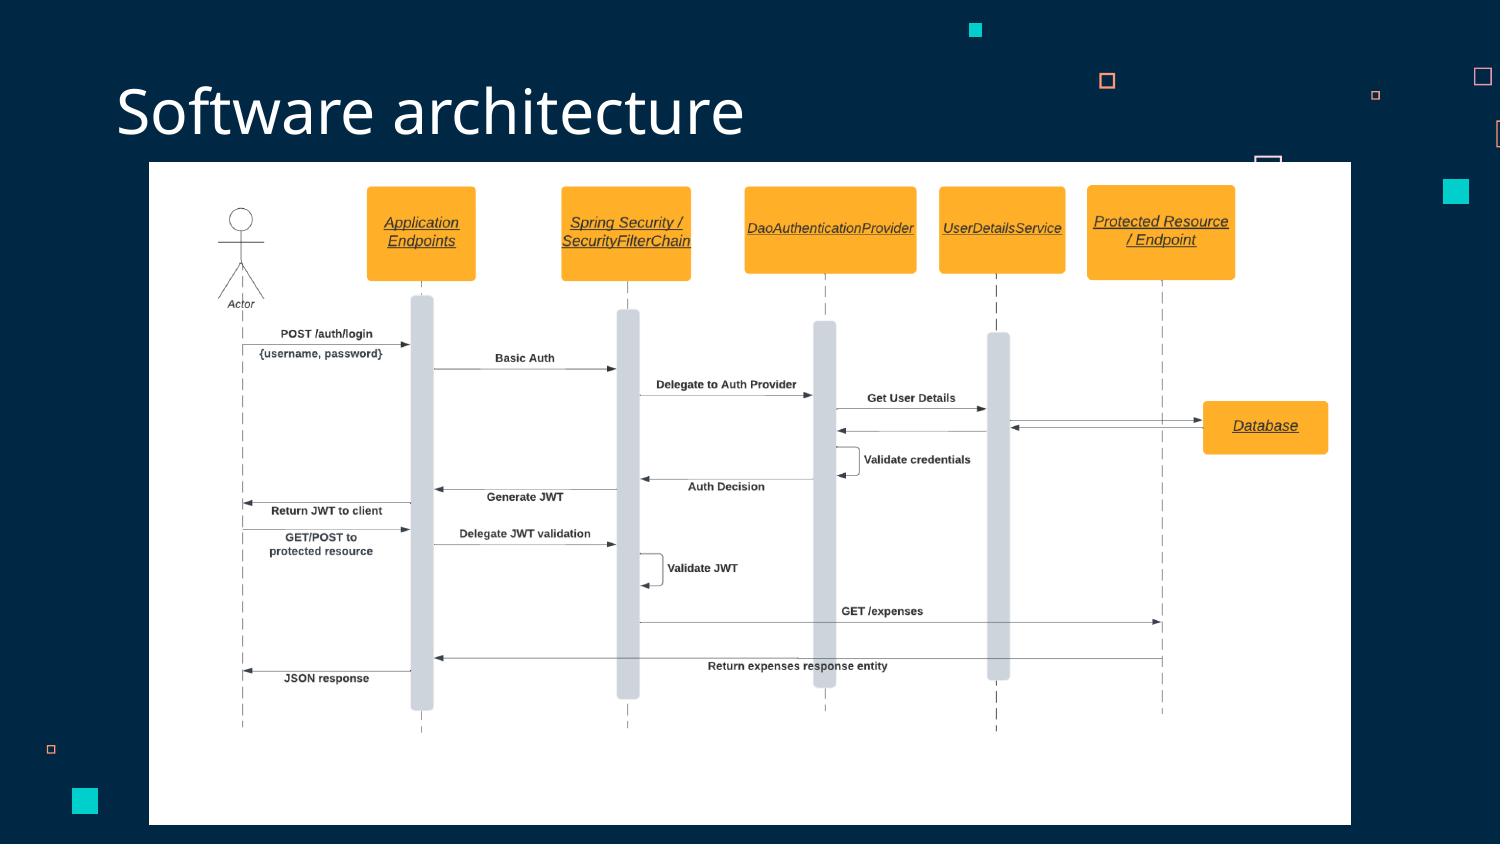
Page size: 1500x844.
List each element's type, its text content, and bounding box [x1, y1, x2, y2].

title Software architecture [101, 67, 853, 163]
picture [148, 162, 1351, 825]
